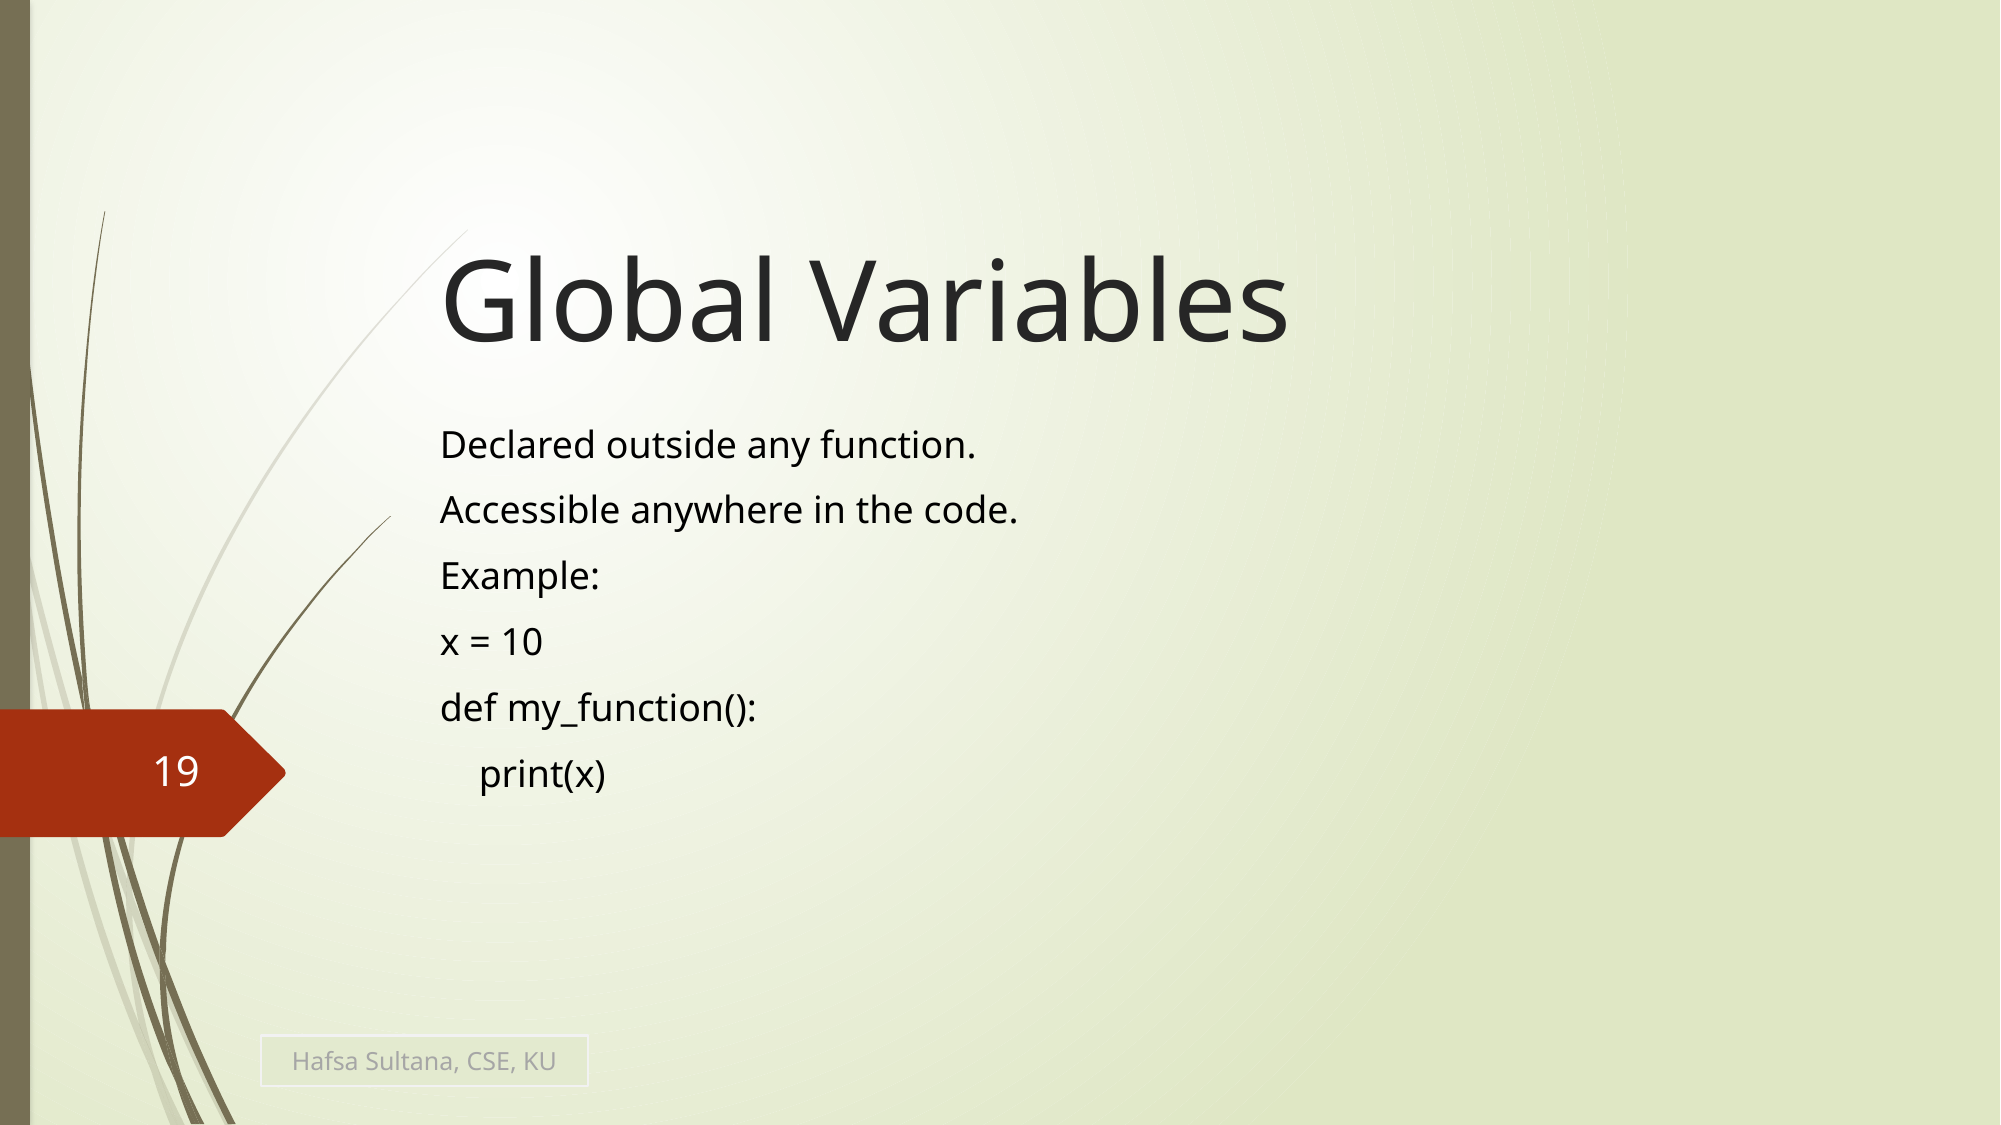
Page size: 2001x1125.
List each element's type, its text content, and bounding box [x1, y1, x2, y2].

slide_number 19 [87, 743, 216, 803]
text_box Hafsa Sultana, CSE, KU [260, 1034, 589, 1087]
subtitle Declared outside any function. Accessible anywhere in the code. Example: x = 10 def my_function(): print(x) [424, 413, 1888, 978]
title Global Variables [424, 0, 1888, 372]
